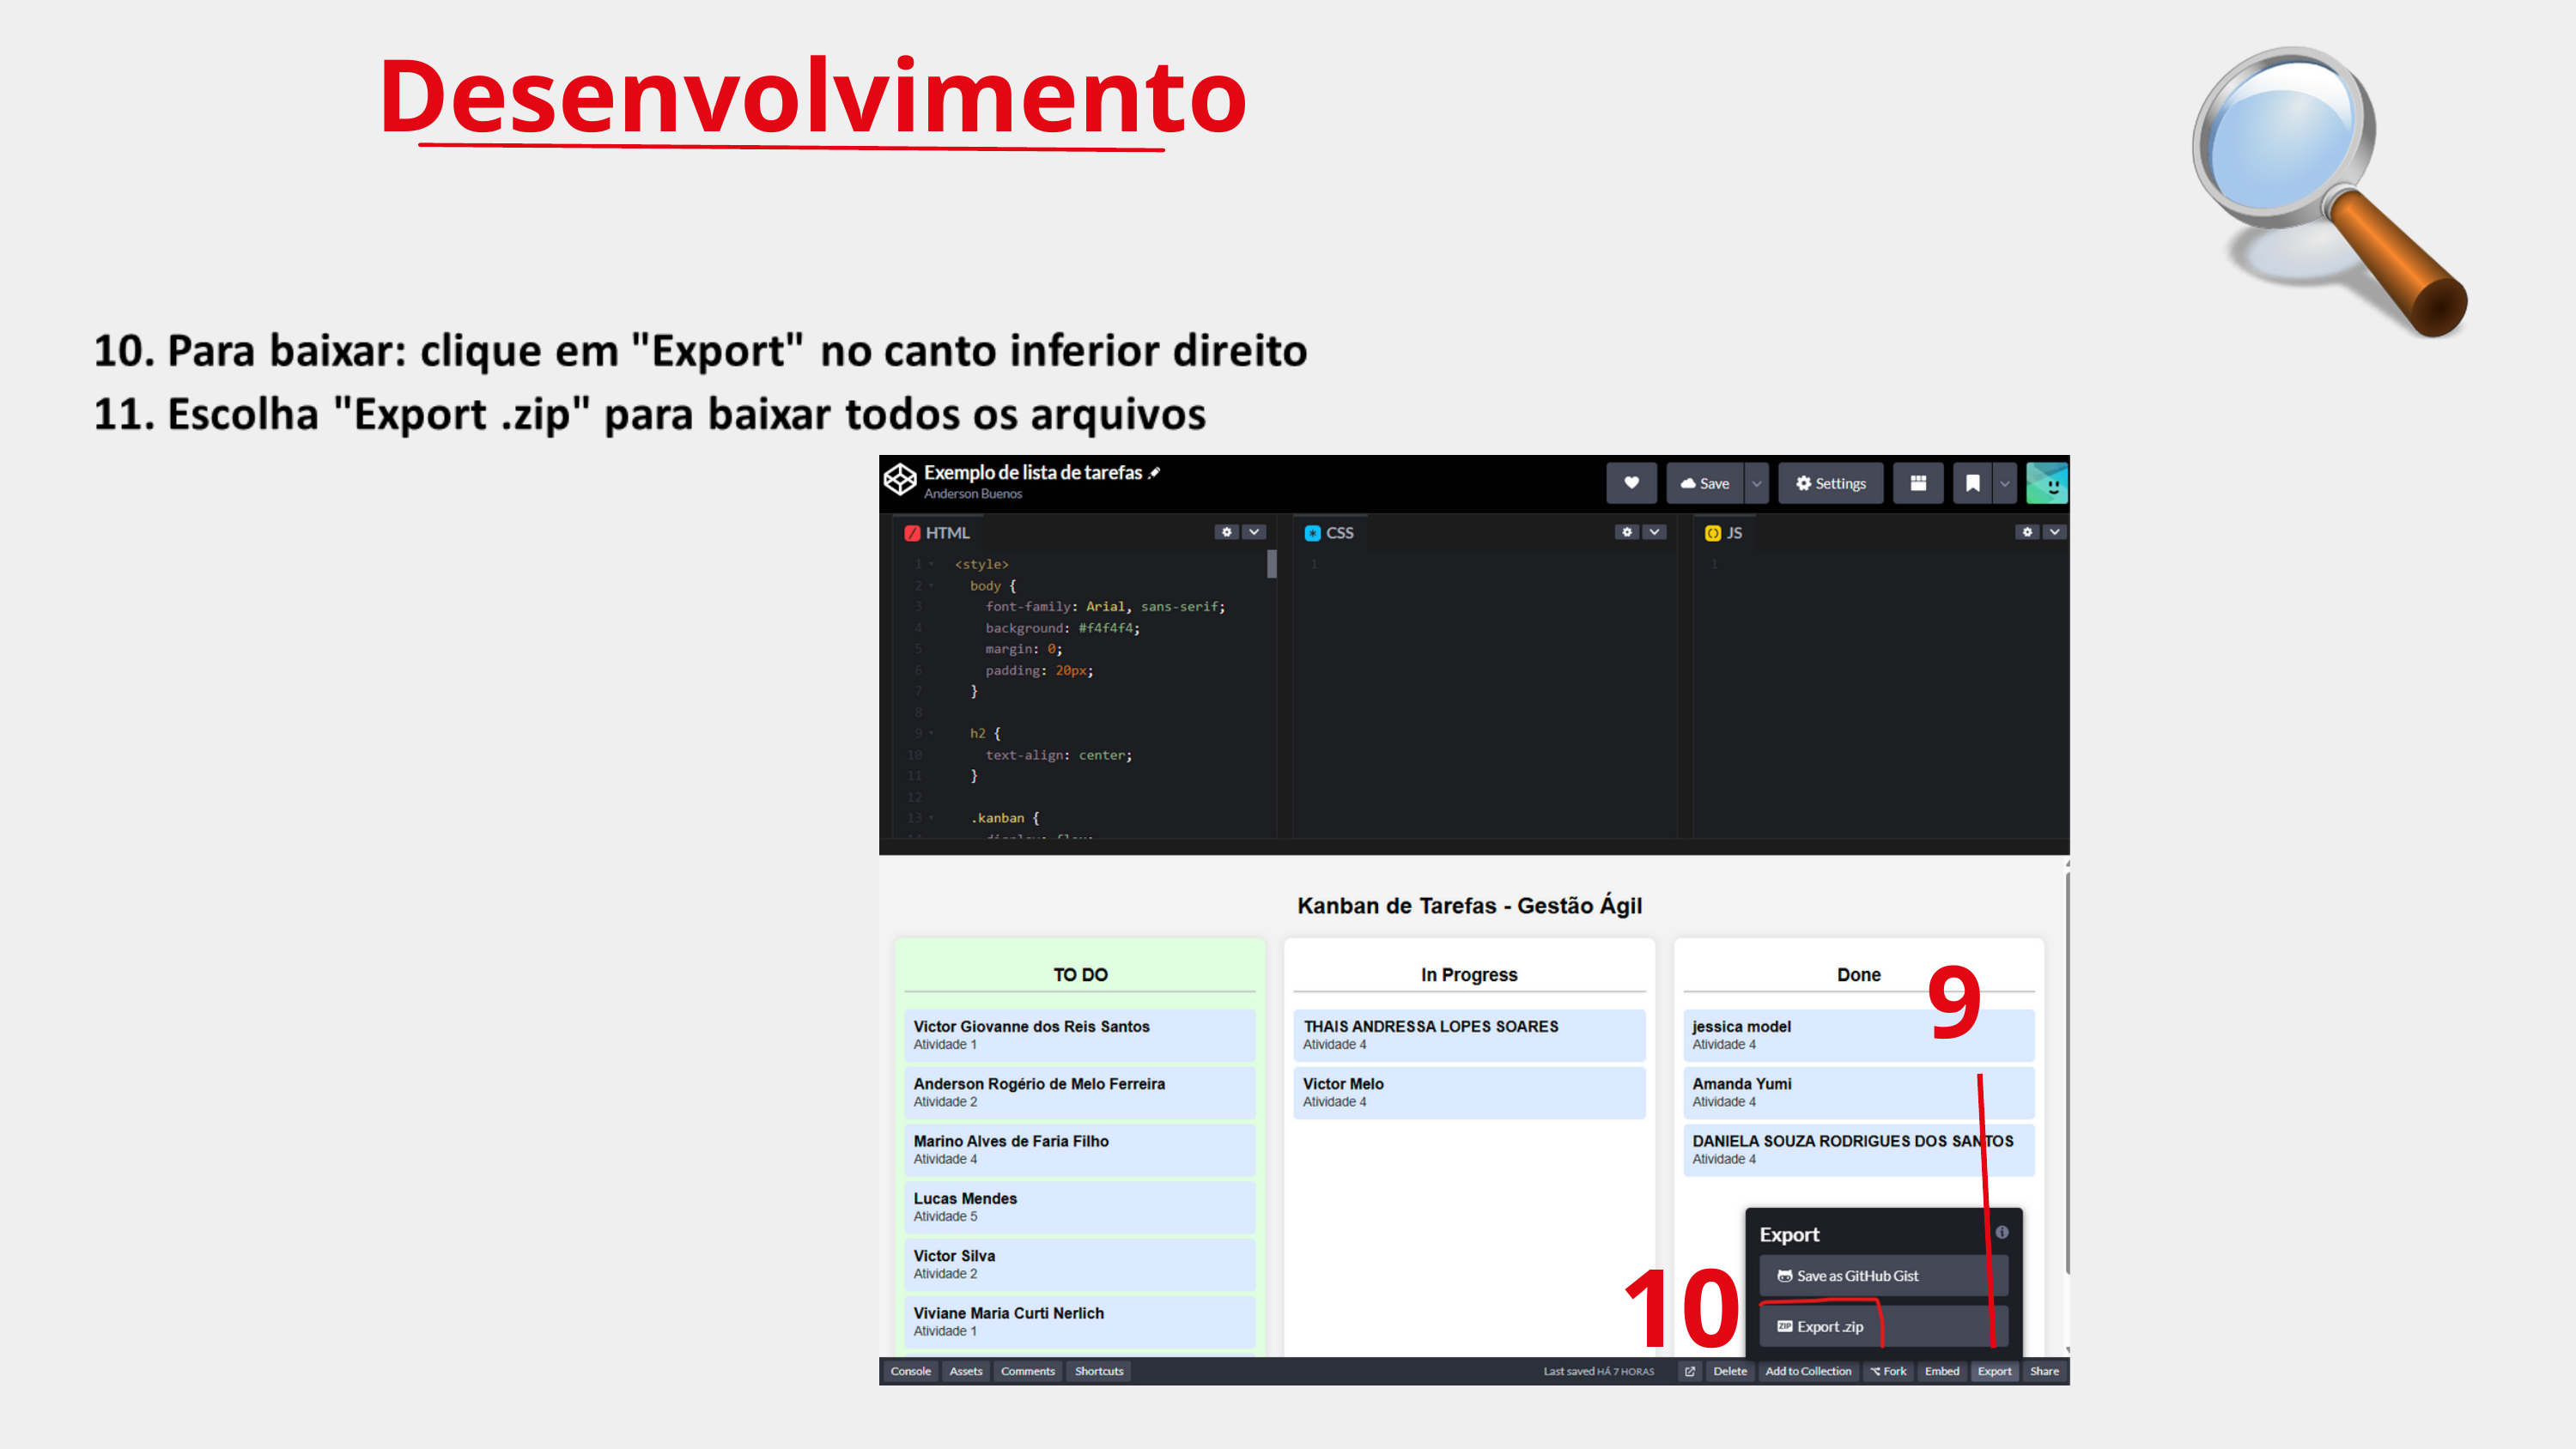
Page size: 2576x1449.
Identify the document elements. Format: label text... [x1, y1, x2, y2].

text_box [879, 455, 2070, 1385]
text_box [2134, 0, 2527, 389]
text_box 10 [1606, 1239, 1756, 1369]
text_box Desenvolvimento [375, 35, 1261, 153]
text_box [62, 304, 1321, 474]
text_box 9 [1886, 937, 2025, 1059]
